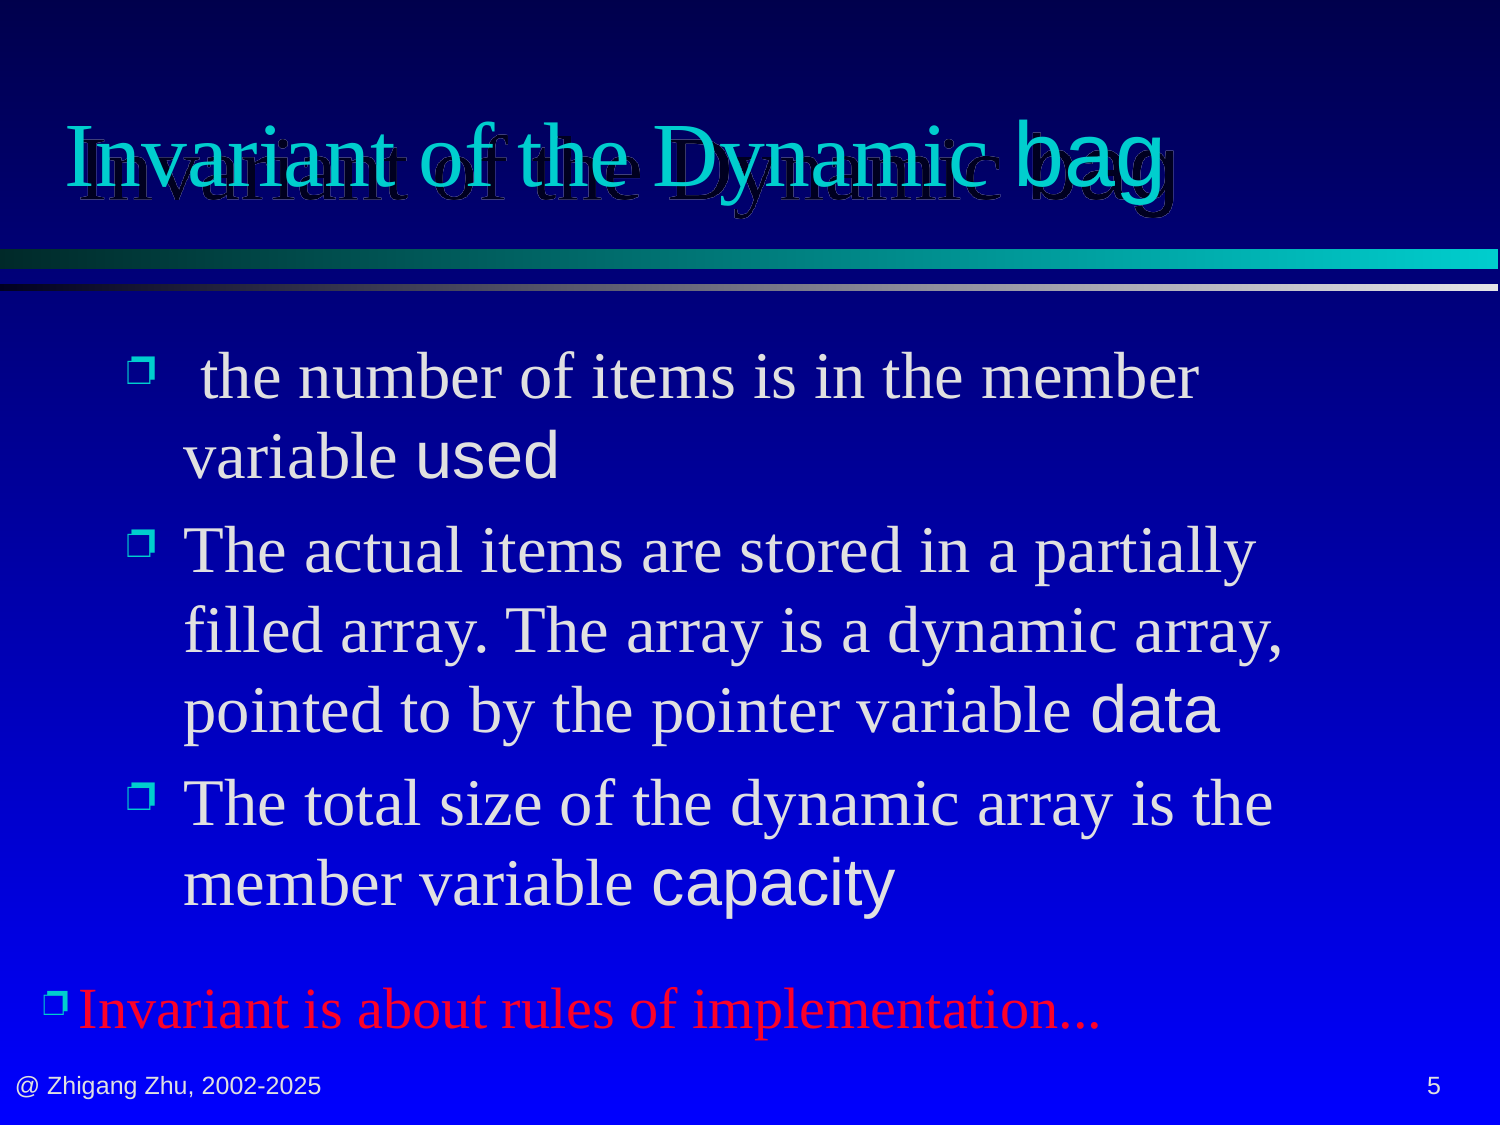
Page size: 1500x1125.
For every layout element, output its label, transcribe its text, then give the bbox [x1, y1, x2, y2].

list the number of items is in the member variable used The actual items are stored in a partially filled array. The array is a dynamic array, pointed to by the pointer variable data The total size of the dynamic array is the member variable capacity [111, 324, 1388, 1001]
text_box Invariant is about rules of implementation... [28, 962, 1118, 1048]
title Invariant of the Dynamic bag [49, 55, 1326, 245]
